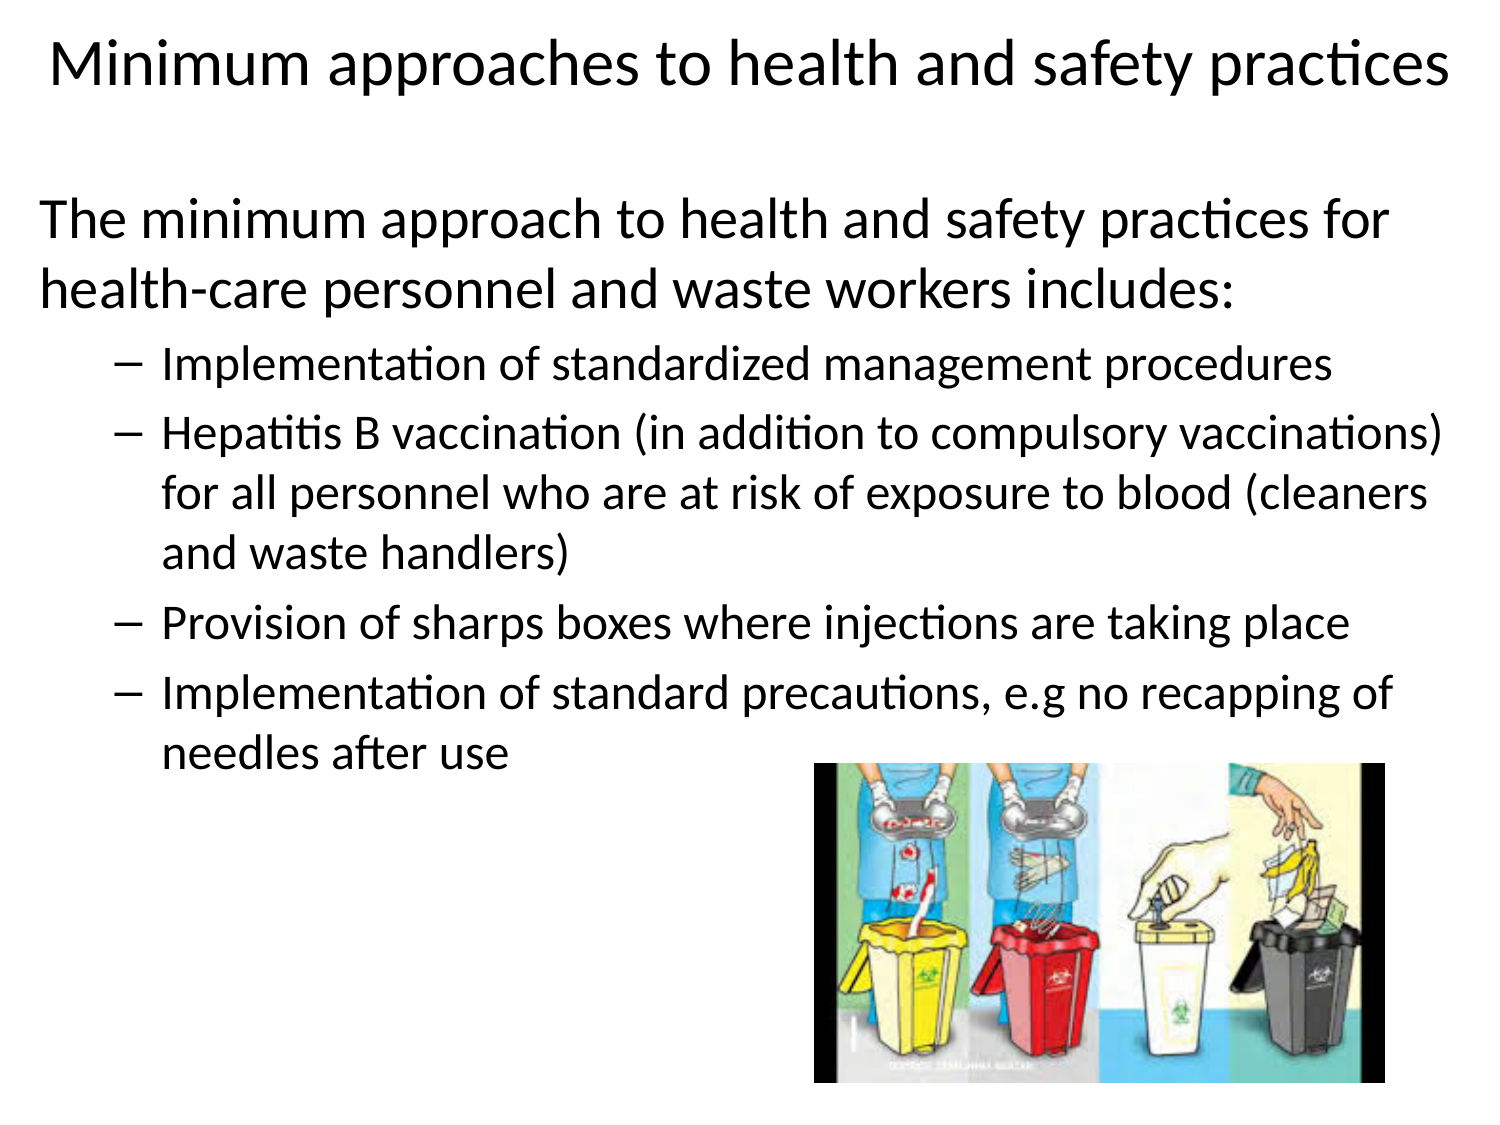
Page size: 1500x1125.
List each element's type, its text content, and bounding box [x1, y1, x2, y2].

picture [814, 763, 1385, 1083]
title Minimum approaches to health and safety practices [29, 45, 1471, 172]
list The minimum approach to health and safety practices for health-care personnel and waste workers includes: Implementation of standardized management procedures Hepatitis B vaccination (in addition to compulsory vaccinations) for all personnel who are at risk of exposure to blood (cleaners and waste handlers) Provision of sharps boxes where injections are taking place Implementation of standard precautions, e.g no recapping of needles after use [24, 172, 1471, 1106]
